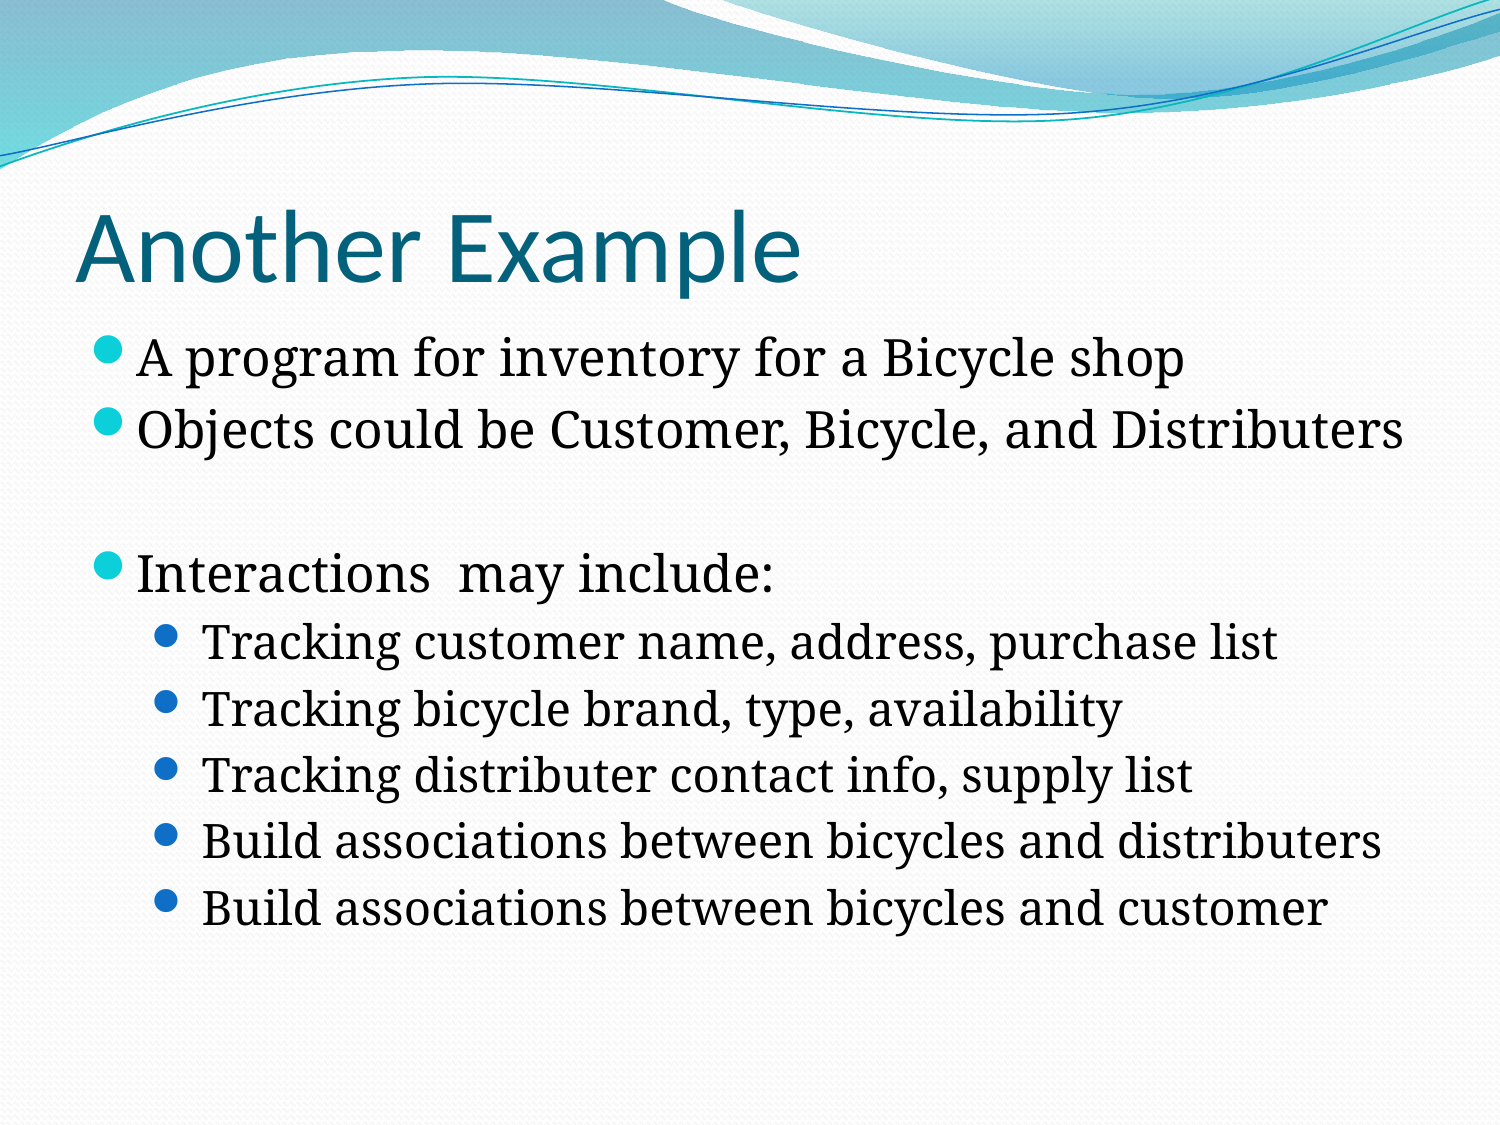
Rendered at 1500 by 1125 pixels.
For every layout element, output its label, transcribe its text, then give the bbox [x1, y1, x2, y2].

list A program for inventory for a Bicycle shop Objects could be Customer, Bicycle, and Distributers Interactions may include: Tracking customer name, address, purchase list Tracking bicycle brand, type, availability Tracking distributer contact info, supply list Build associations between bicycles and distributers Build associations between bicycles and customer [75, 317, 1425, 1038]
title Another Example [75, 115, 1425, 303]
